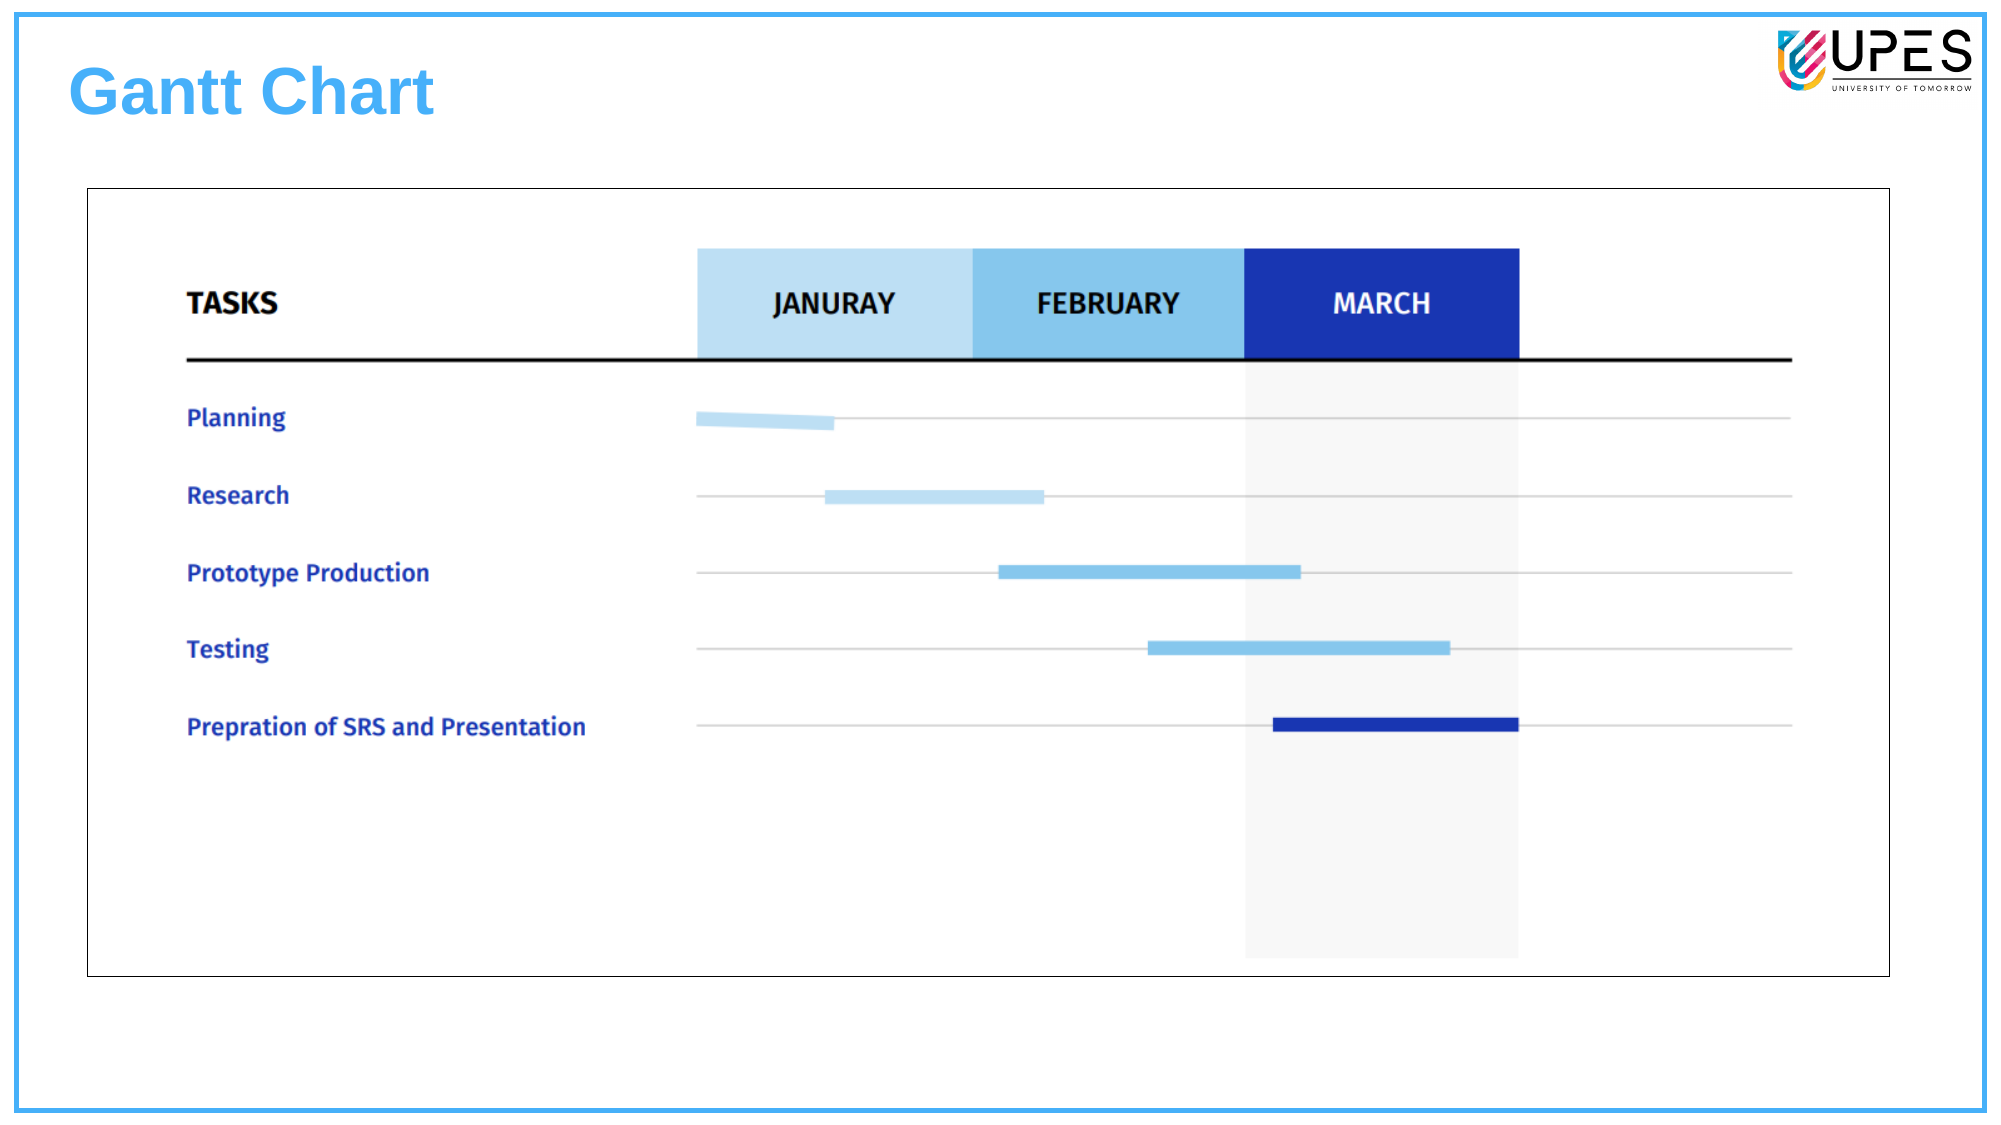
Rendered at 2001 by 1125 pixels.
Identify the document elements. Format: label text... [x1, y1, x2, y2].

picture [87, 188, 1890, 977]
text_box Gantt Chart [53, 40, 1289, 136]
picture [1758, 20, 1978, 110]
